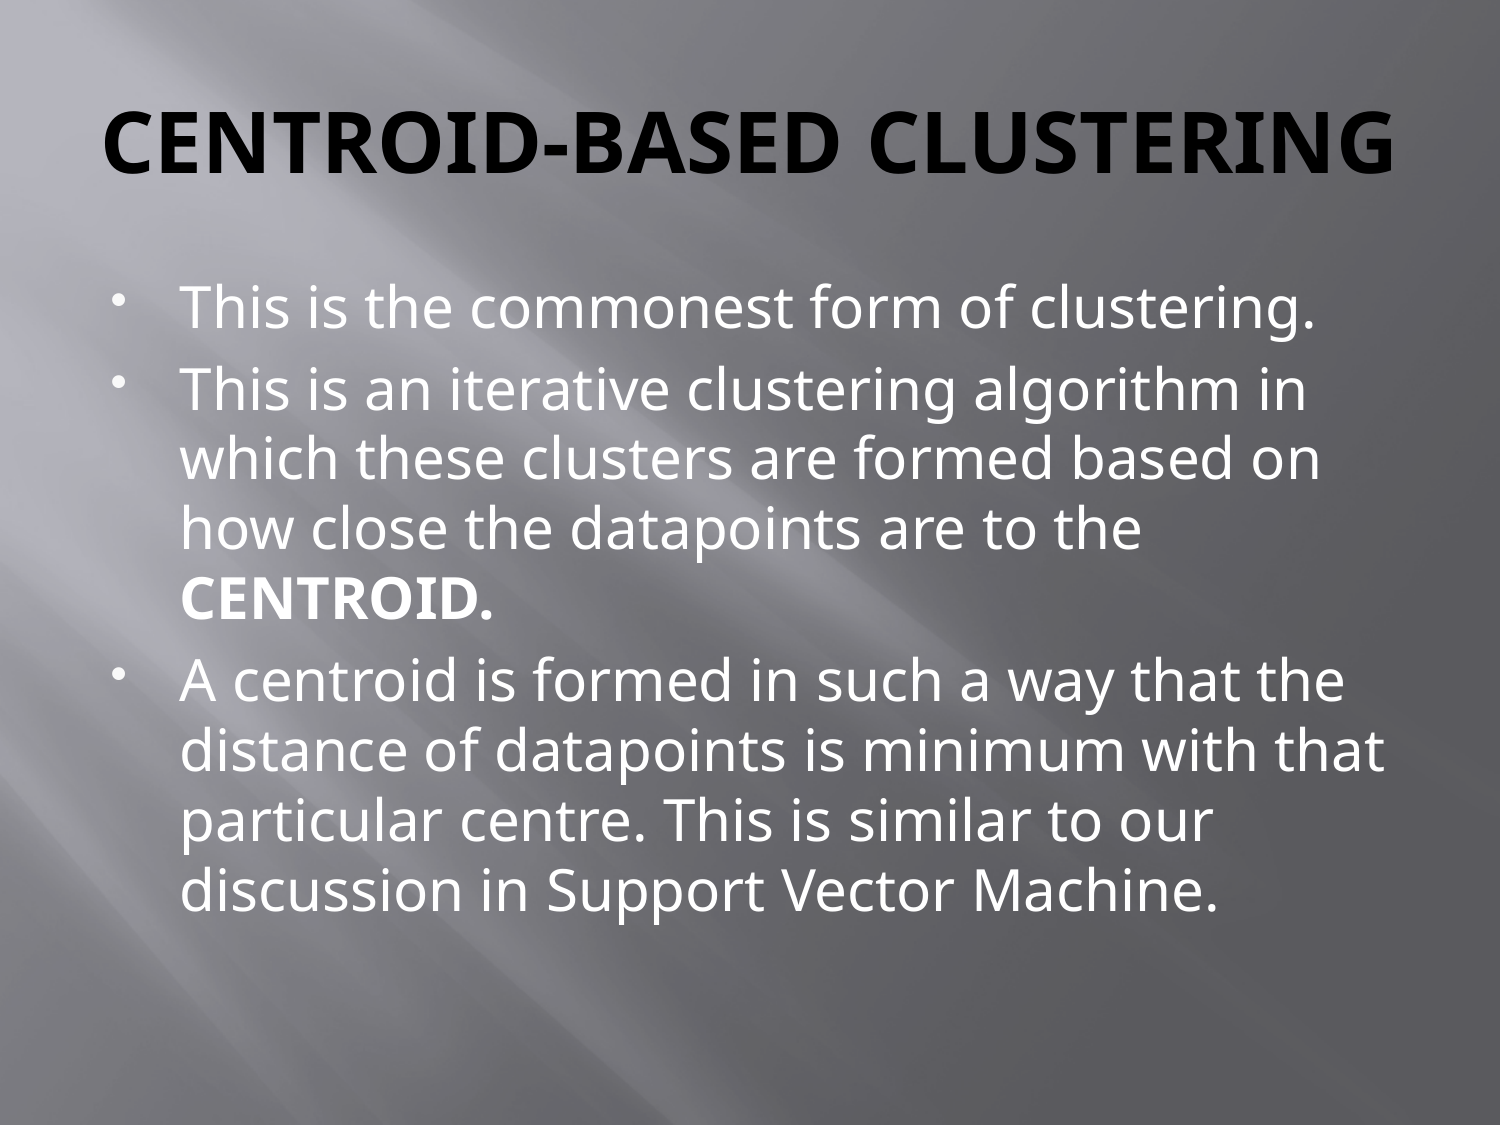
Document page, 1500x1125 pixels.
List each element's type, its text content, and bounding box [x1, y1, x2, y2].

list This is the commonest form of clustering. This is an iterative clustering algorithm in which these clusters are formed based on how close the datapoints are to the CENTROID. A centroid is formed in such a way that the distance of datapoints is minimum with that particular centre. This is similar to our discussion in Support Vector Machine. [75, 262, 1425, 1035]
title CENTROID-BASED CLUSTERING [75, 45, 1425, 233]
